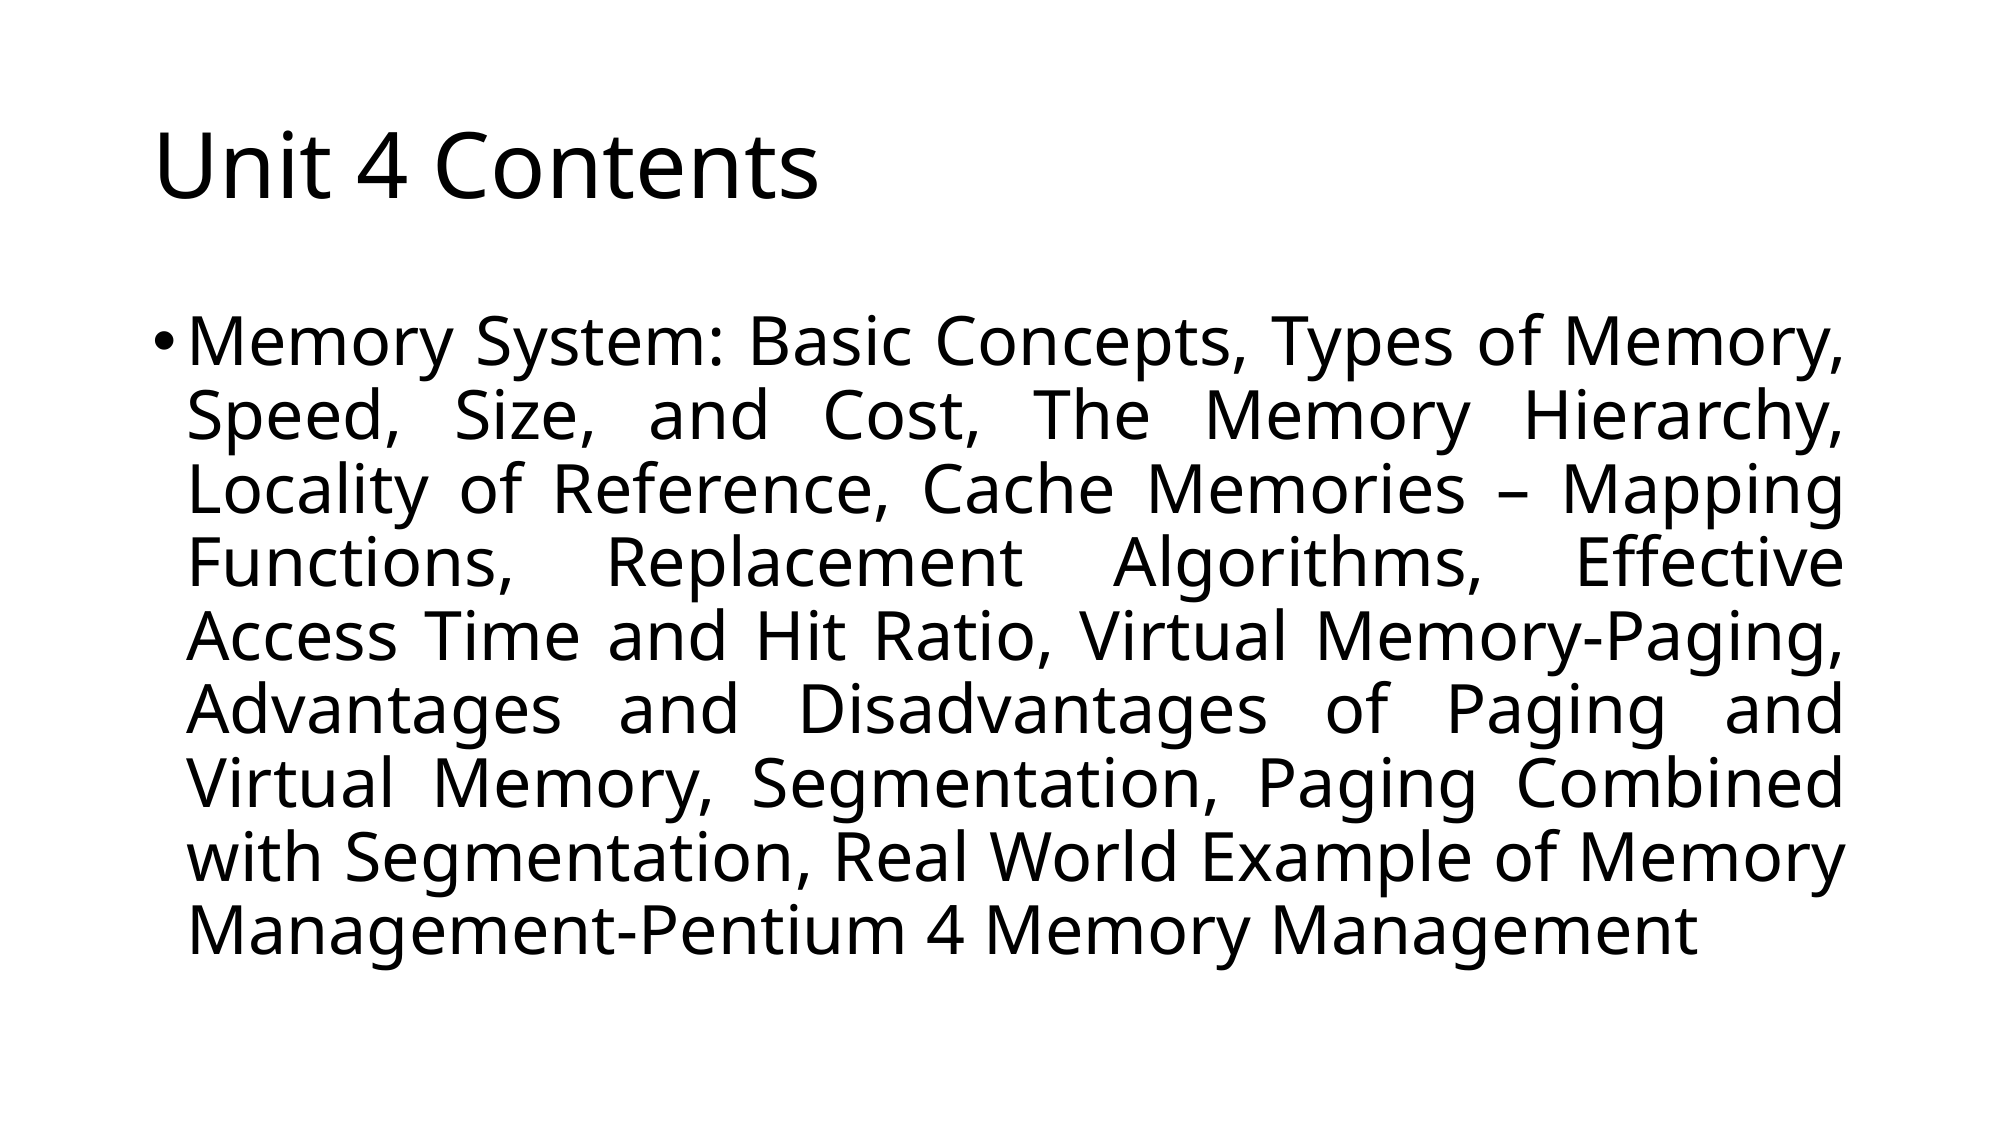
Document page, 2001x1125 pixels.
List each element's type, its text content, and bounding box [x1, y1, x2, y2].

title Unit 4 Contents [137, 59, 1863, 278]
list Memory System: Basic Concepts, Types of Memory, Speed, Size, and Cost, The Memory Hierarchy, Locality of Reference, Cache Memories – Mapping Functions, Replacement Algorithms, Effective Access Time and Hit Ratio, Virtual Memory-Paging, Advantages and Disadvantages of Paging and Virtual Memory, Segmentation, Paging Combined with Segmentation, Real World Example of Memory Management-Pentium 4 Memory Management [137, 299, 1863, 1014]
